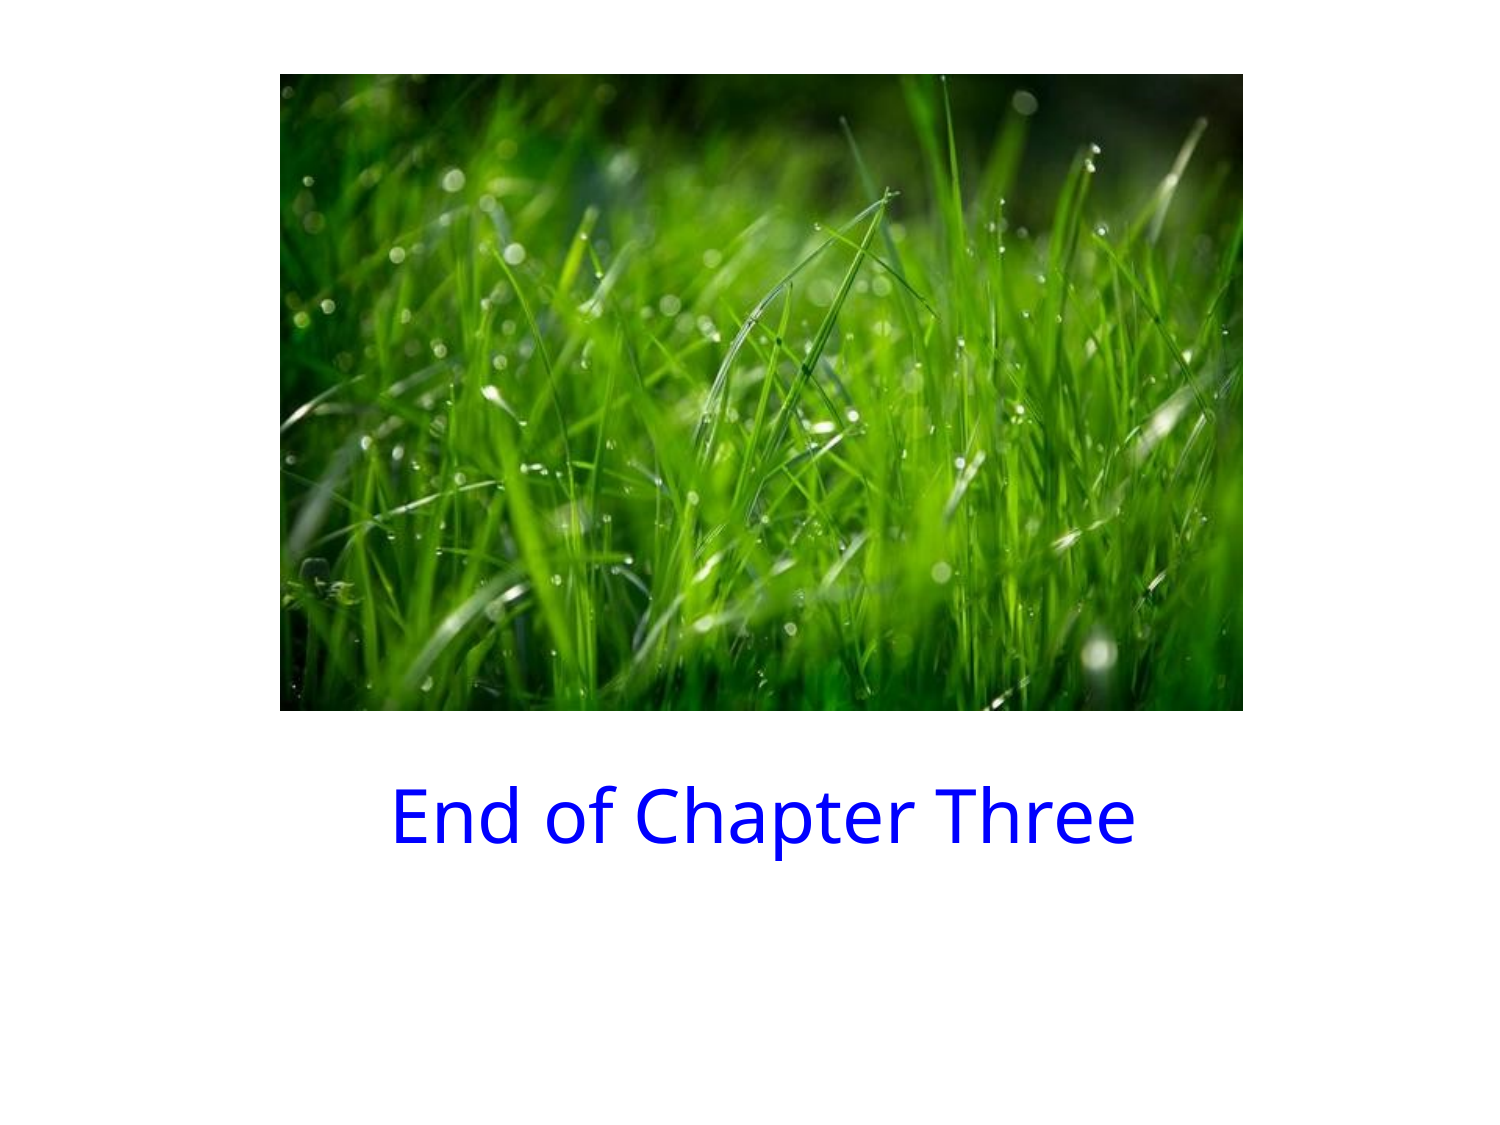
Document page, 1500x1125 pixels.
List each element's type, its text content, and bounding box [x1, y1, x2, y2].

title End of Chapter Three [256, 709, 1272, 928]
picture [280, 74, 1243, 711]
